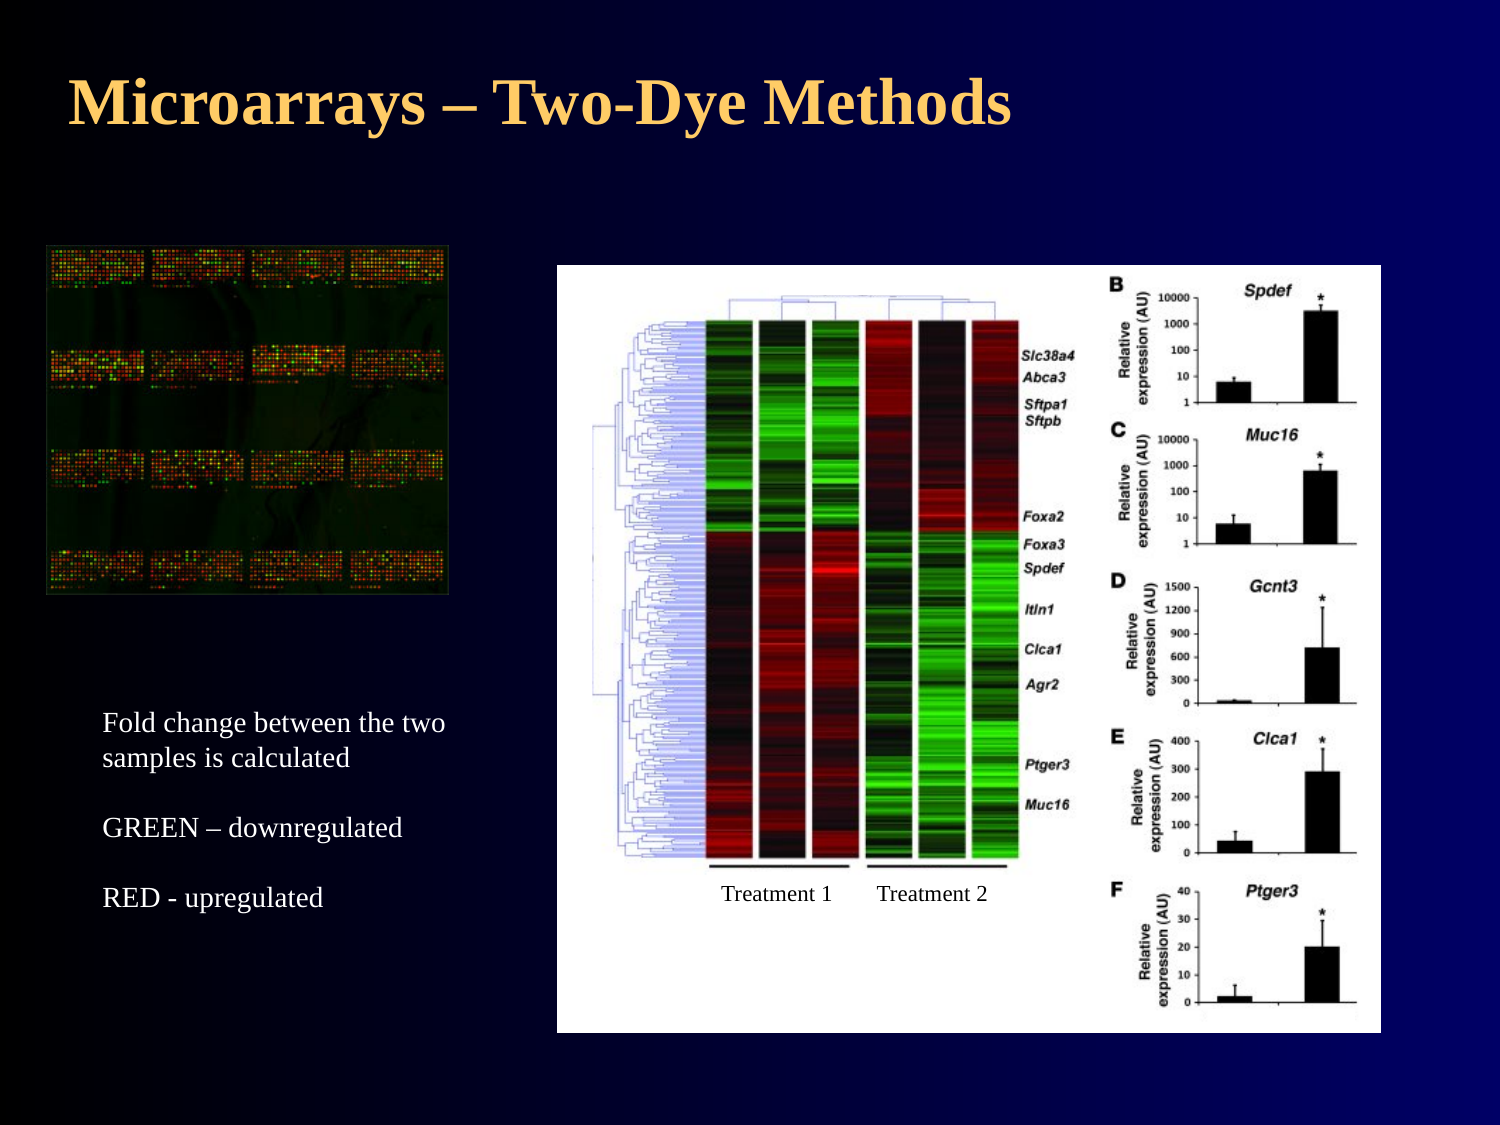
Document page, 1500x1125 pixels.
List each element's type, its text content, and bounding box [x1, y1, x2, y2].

text_box Fold change between the two samples is calculated GREEN – downregulated RED - upregulated [87, 695, 502, 921]
title Microarrays – Two-Dye Methods [52, 0, 1459, 225]
picture [556, 265, 1381, 1033]
picture [45, 245, 449, 595]
